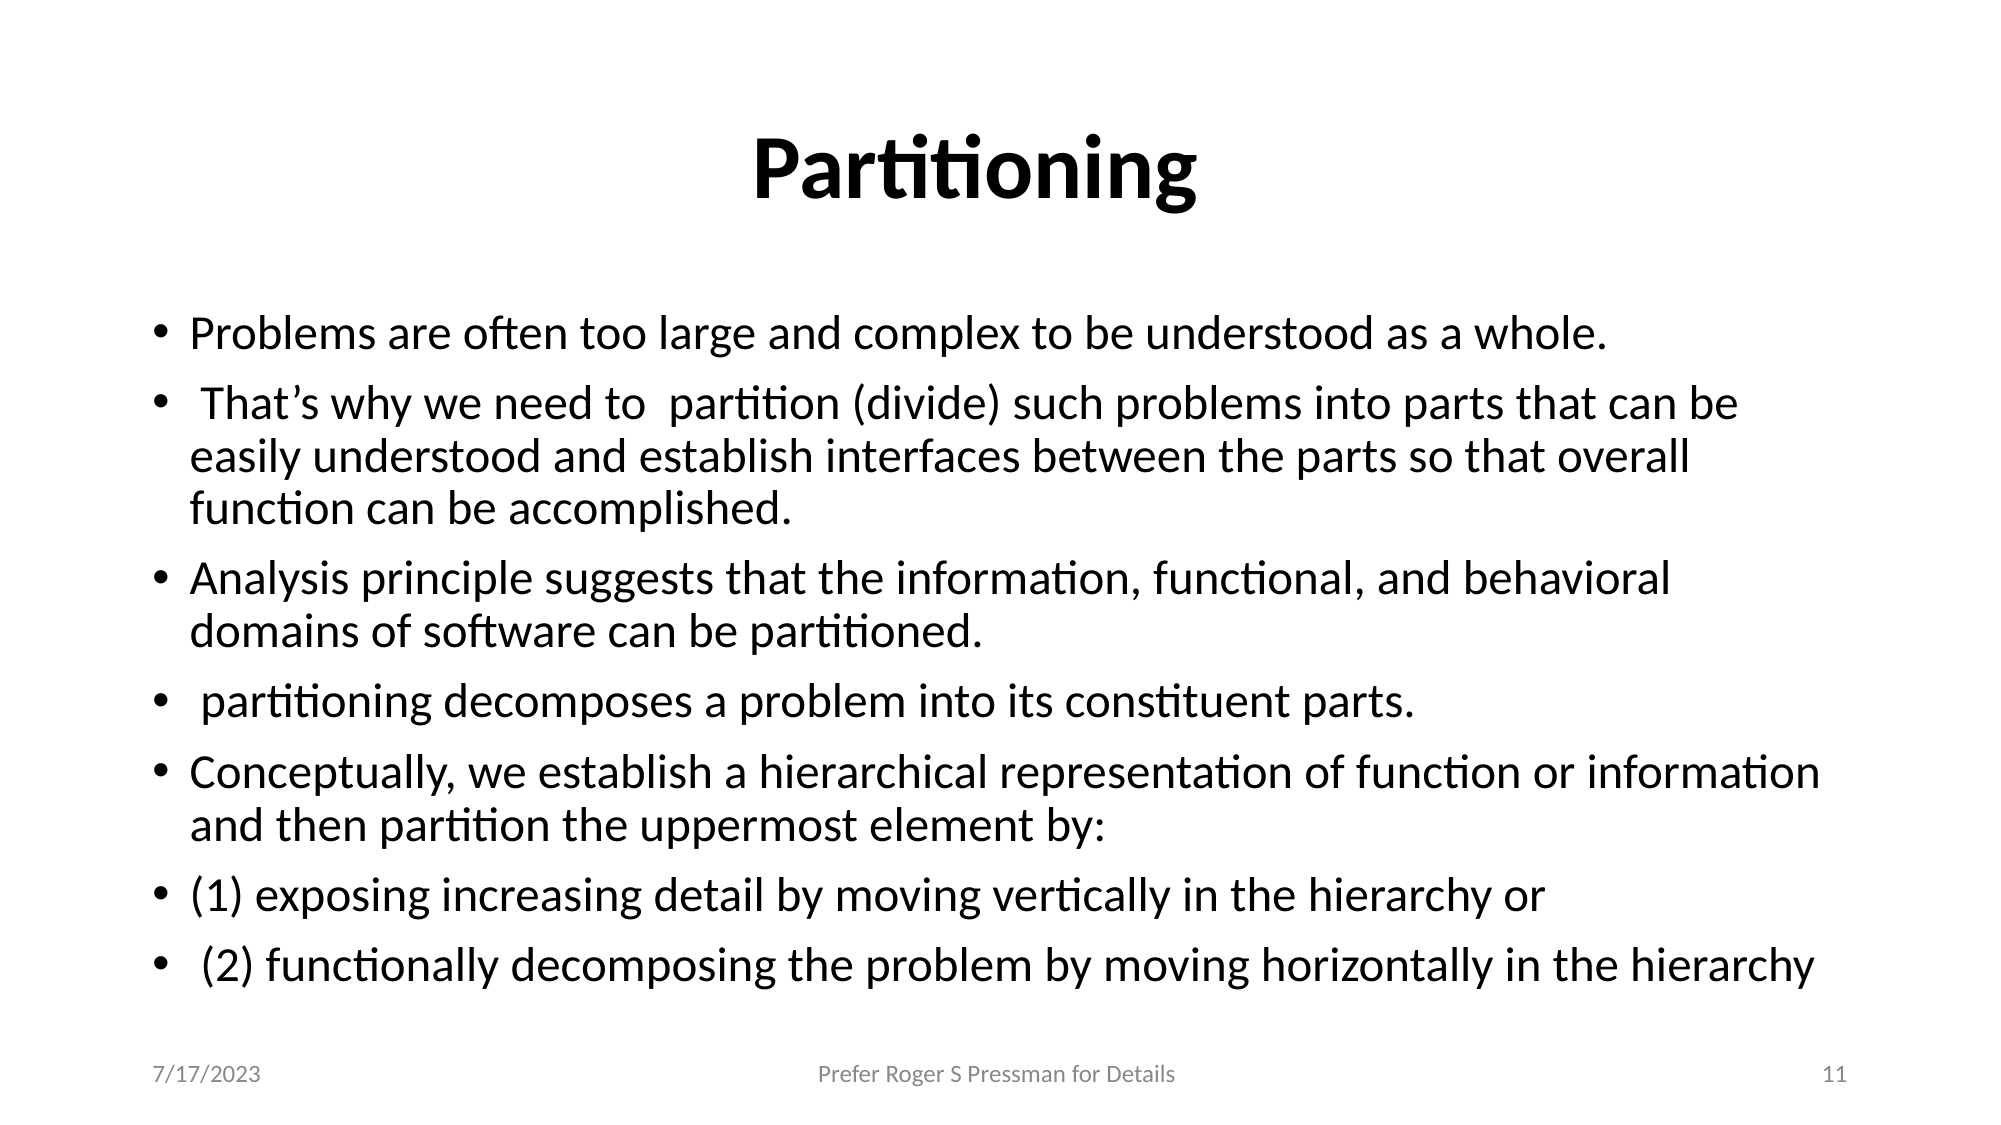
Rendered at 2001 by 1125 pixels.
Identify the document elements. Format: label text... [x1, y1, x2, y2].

footer Prefer Roger S Pressman for Details [662, 1042, 1338, 1103]
slide_number ‹#› [1412, 1042, 1863, 1103]
list Problems are often too large and complex to be understood as a whole. That’s why we need to partition (divide) such problems into parts that can be easily understood and establish interfaces between the parts so that overall function can be accomplished. Analysis principle suggests that the information, functional, and behavioral domains of software can be partitioned. partitioning decomposes a problem into its constituent parts. Conceptually, we establish a hierarchical representation of function or information and then partition the uppermost element by: (1) exposing increasing detail by moving vertically in the hierarchy or (2) functionally decomposing the problem by moving horizontally in the hierarchy [137, 299, 1863, 1014]
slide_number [137, 1042, 588, 1103]
title Partitioning [137, 59, 1863, 278]
